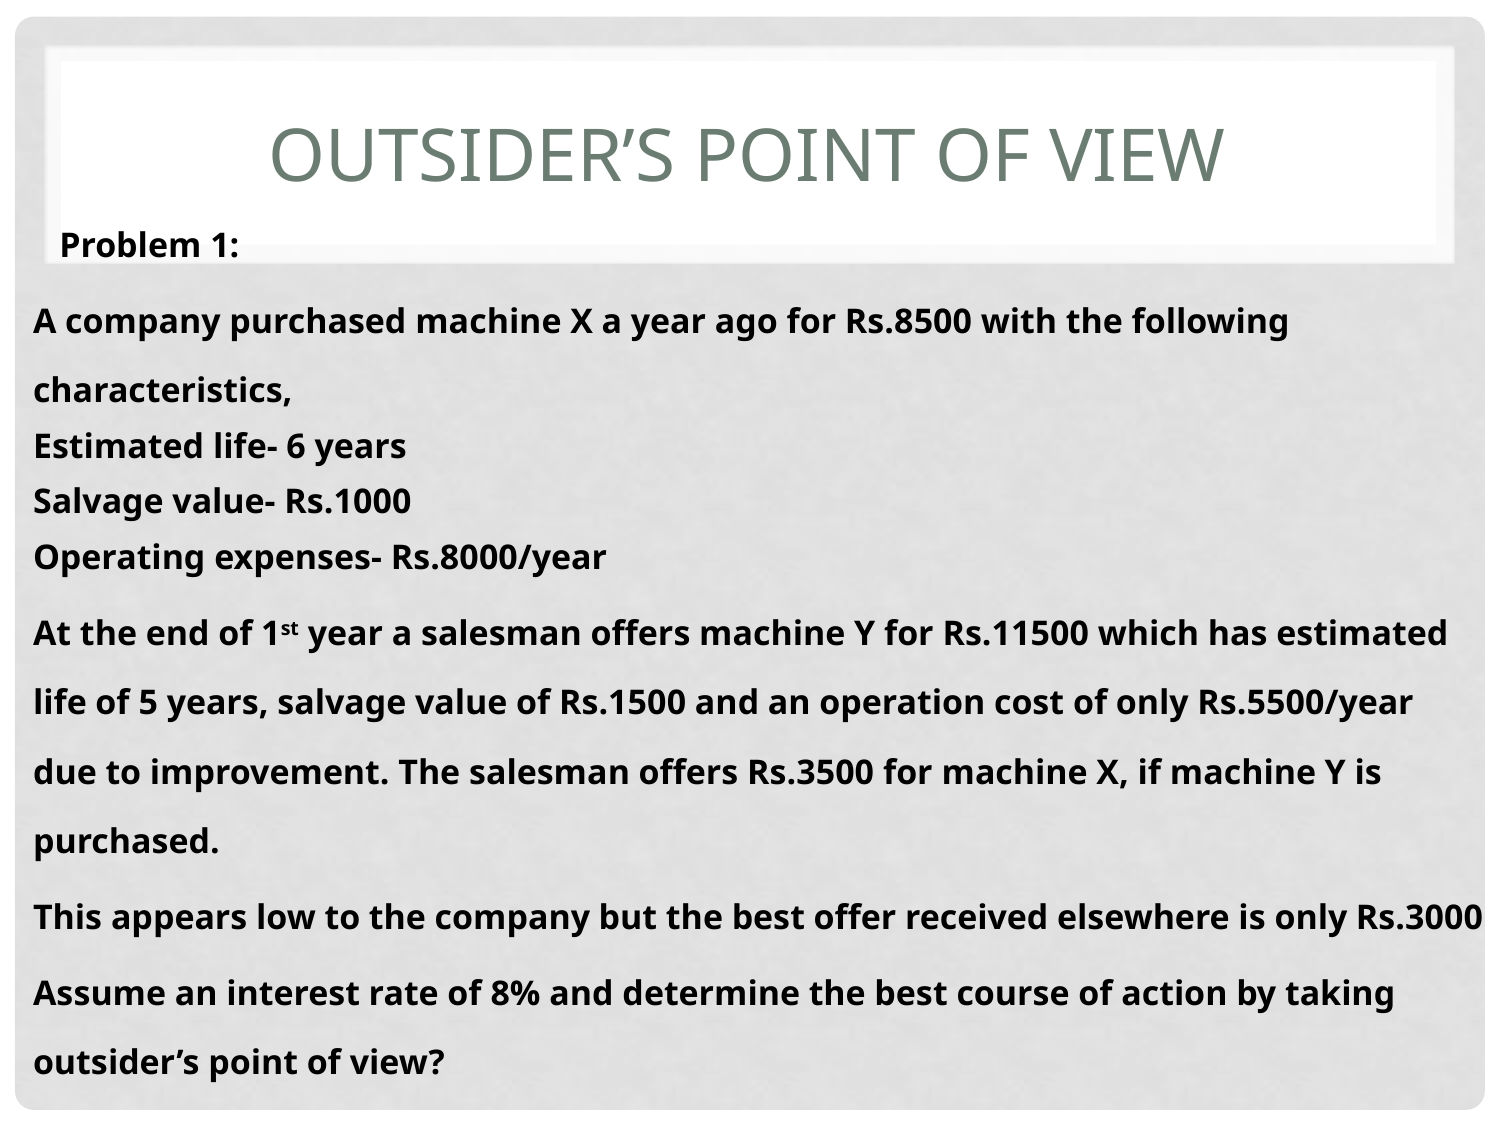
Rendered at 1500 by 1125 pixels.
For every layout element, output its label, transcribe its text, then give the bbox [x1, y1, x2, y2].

title Outsider’s Point of View [69, 66, 1425, 187]
list Problem 1: A company purchased machine X a year ago for Rs.8500 with the following characteristics, Estimated life- 6 years Salvage value- Rs.1000 Operating expenses- Rs.8000/year At the end of 1st year a salesman offers machine Y for Rs.11500 which has estimated life of 5 years, salvage value of Rs.1500 and an operation cost of only Rs.5500/year due to improvement. The salesman offers Rs.3500 for machine X, if machine Y is purchased. This appears low to the company but the best offer received elsewhere is only Rs.3000 Assume an interest rate of 8% and determine the best course of action by taking outsider’s point of view? [0, 187, 1500, 1125]
